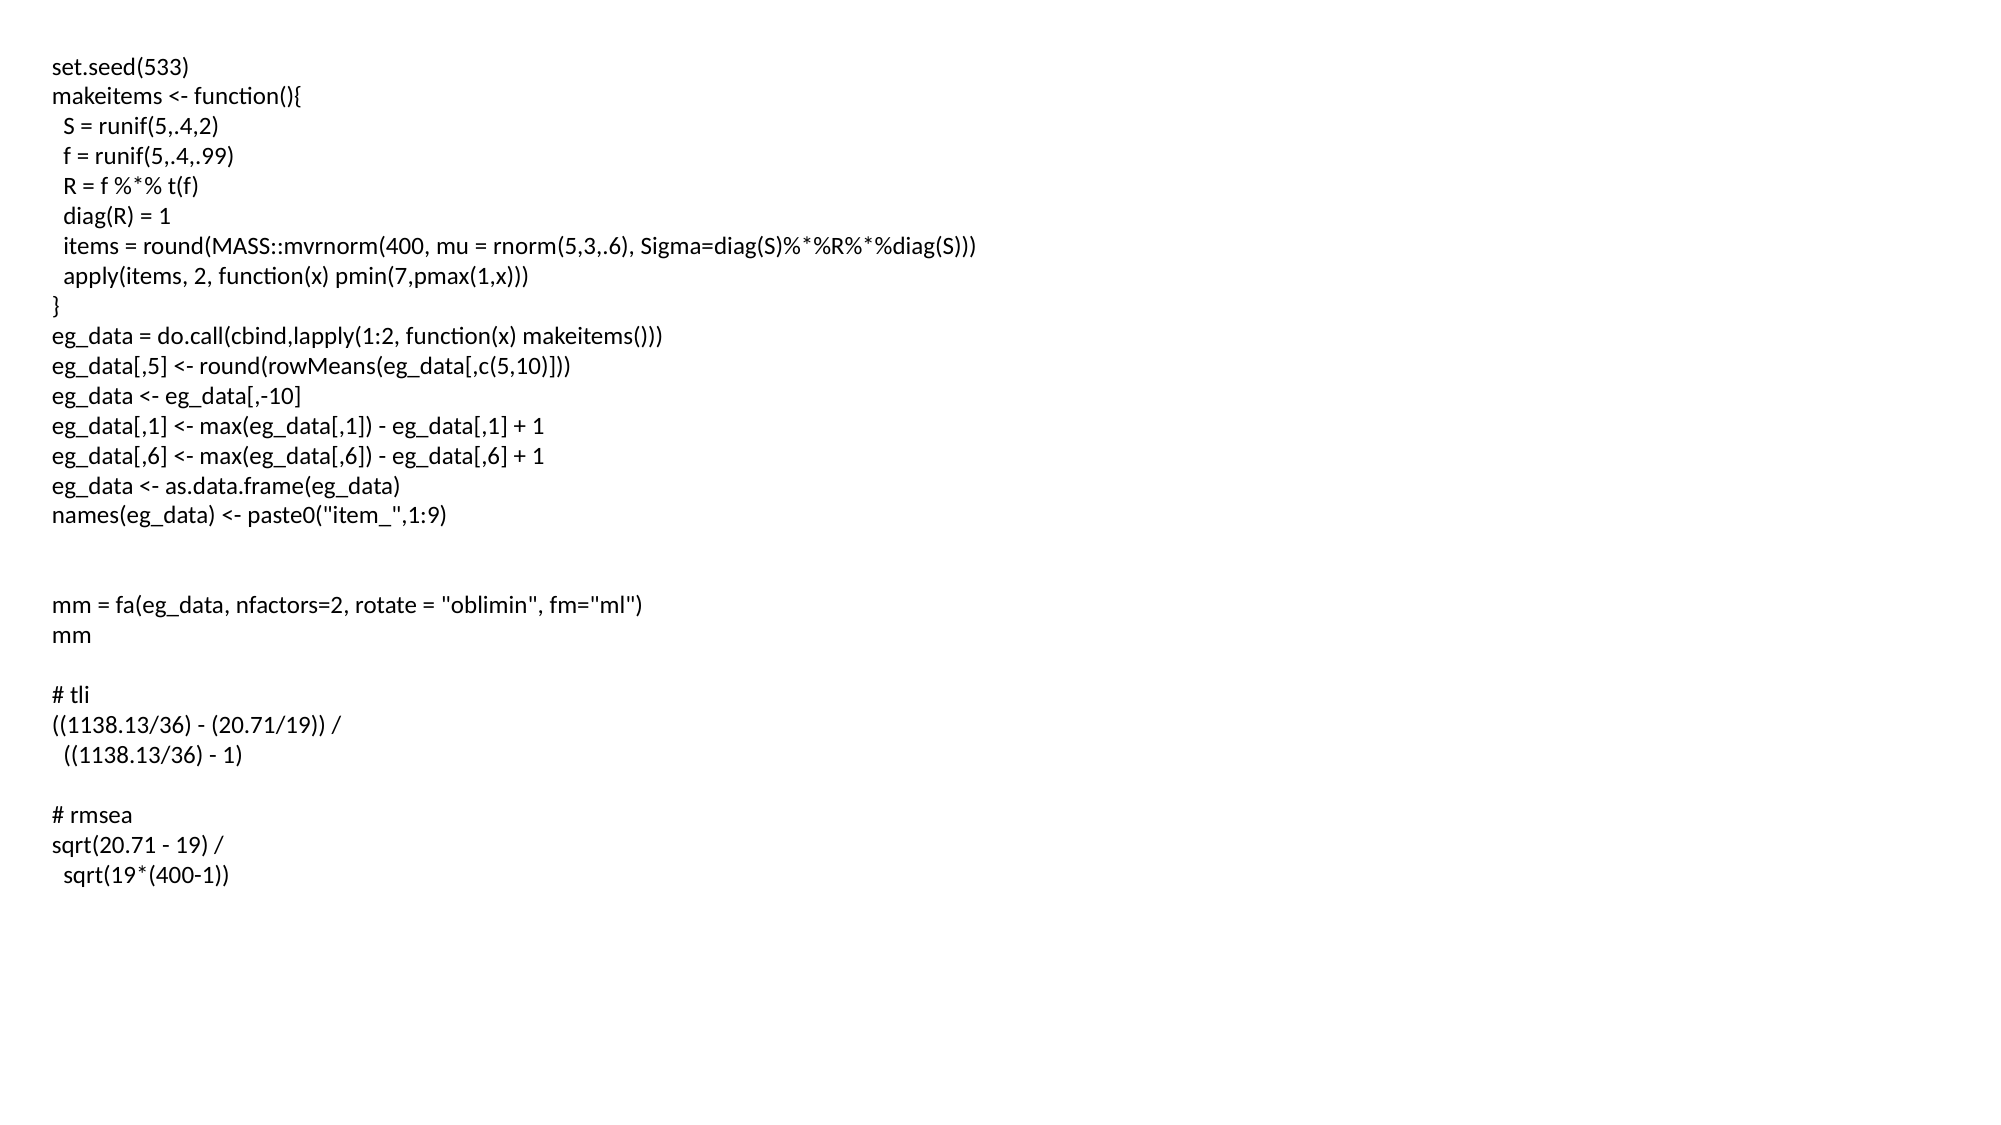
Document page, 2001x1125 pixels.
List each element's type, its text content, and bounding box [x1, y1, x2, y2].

text_box set.seed(533) makeitems <- function(){ S = runif(5,.4,2) f = runif(5,.4,.99) R = f %*% t(f) diag(R) = 1 items = round(MASS::mvrnorm(400, mu = rnorm(5,3,.6), Sigma=diag(S)%*%R%*%diag(S))) apply(items, 2, function(x) pmin(7,pmax(1,x))) } eg_data = do.call(cbind,lapply(1:2, function(x) makeitems())) eg_data[,5] <- round(rowMeans(eg_data[,c(5,10)])) eg_data <- eg_data[,-10] eg_data[,1] <- max(eg_data[,1]) - eg_data[,1] + 1 eg_data[,6] <- max(eg_data[,6]) - eg_data[,6] + 1 eg_data <- as.data.frame(eg_data) names(eg_data) <- paste0("item_",1:9) mm = fa(eg_data, nfactors=2, rotate = "oblimin", fm="ml") mm # tli ((1138.13/36) - (20.71/19)) / ((1138.13/36) - 1) # rmsea sqrt(20.71 - 19) / sqrt(19*(400-1)) [37, 42, 1531, 896]
